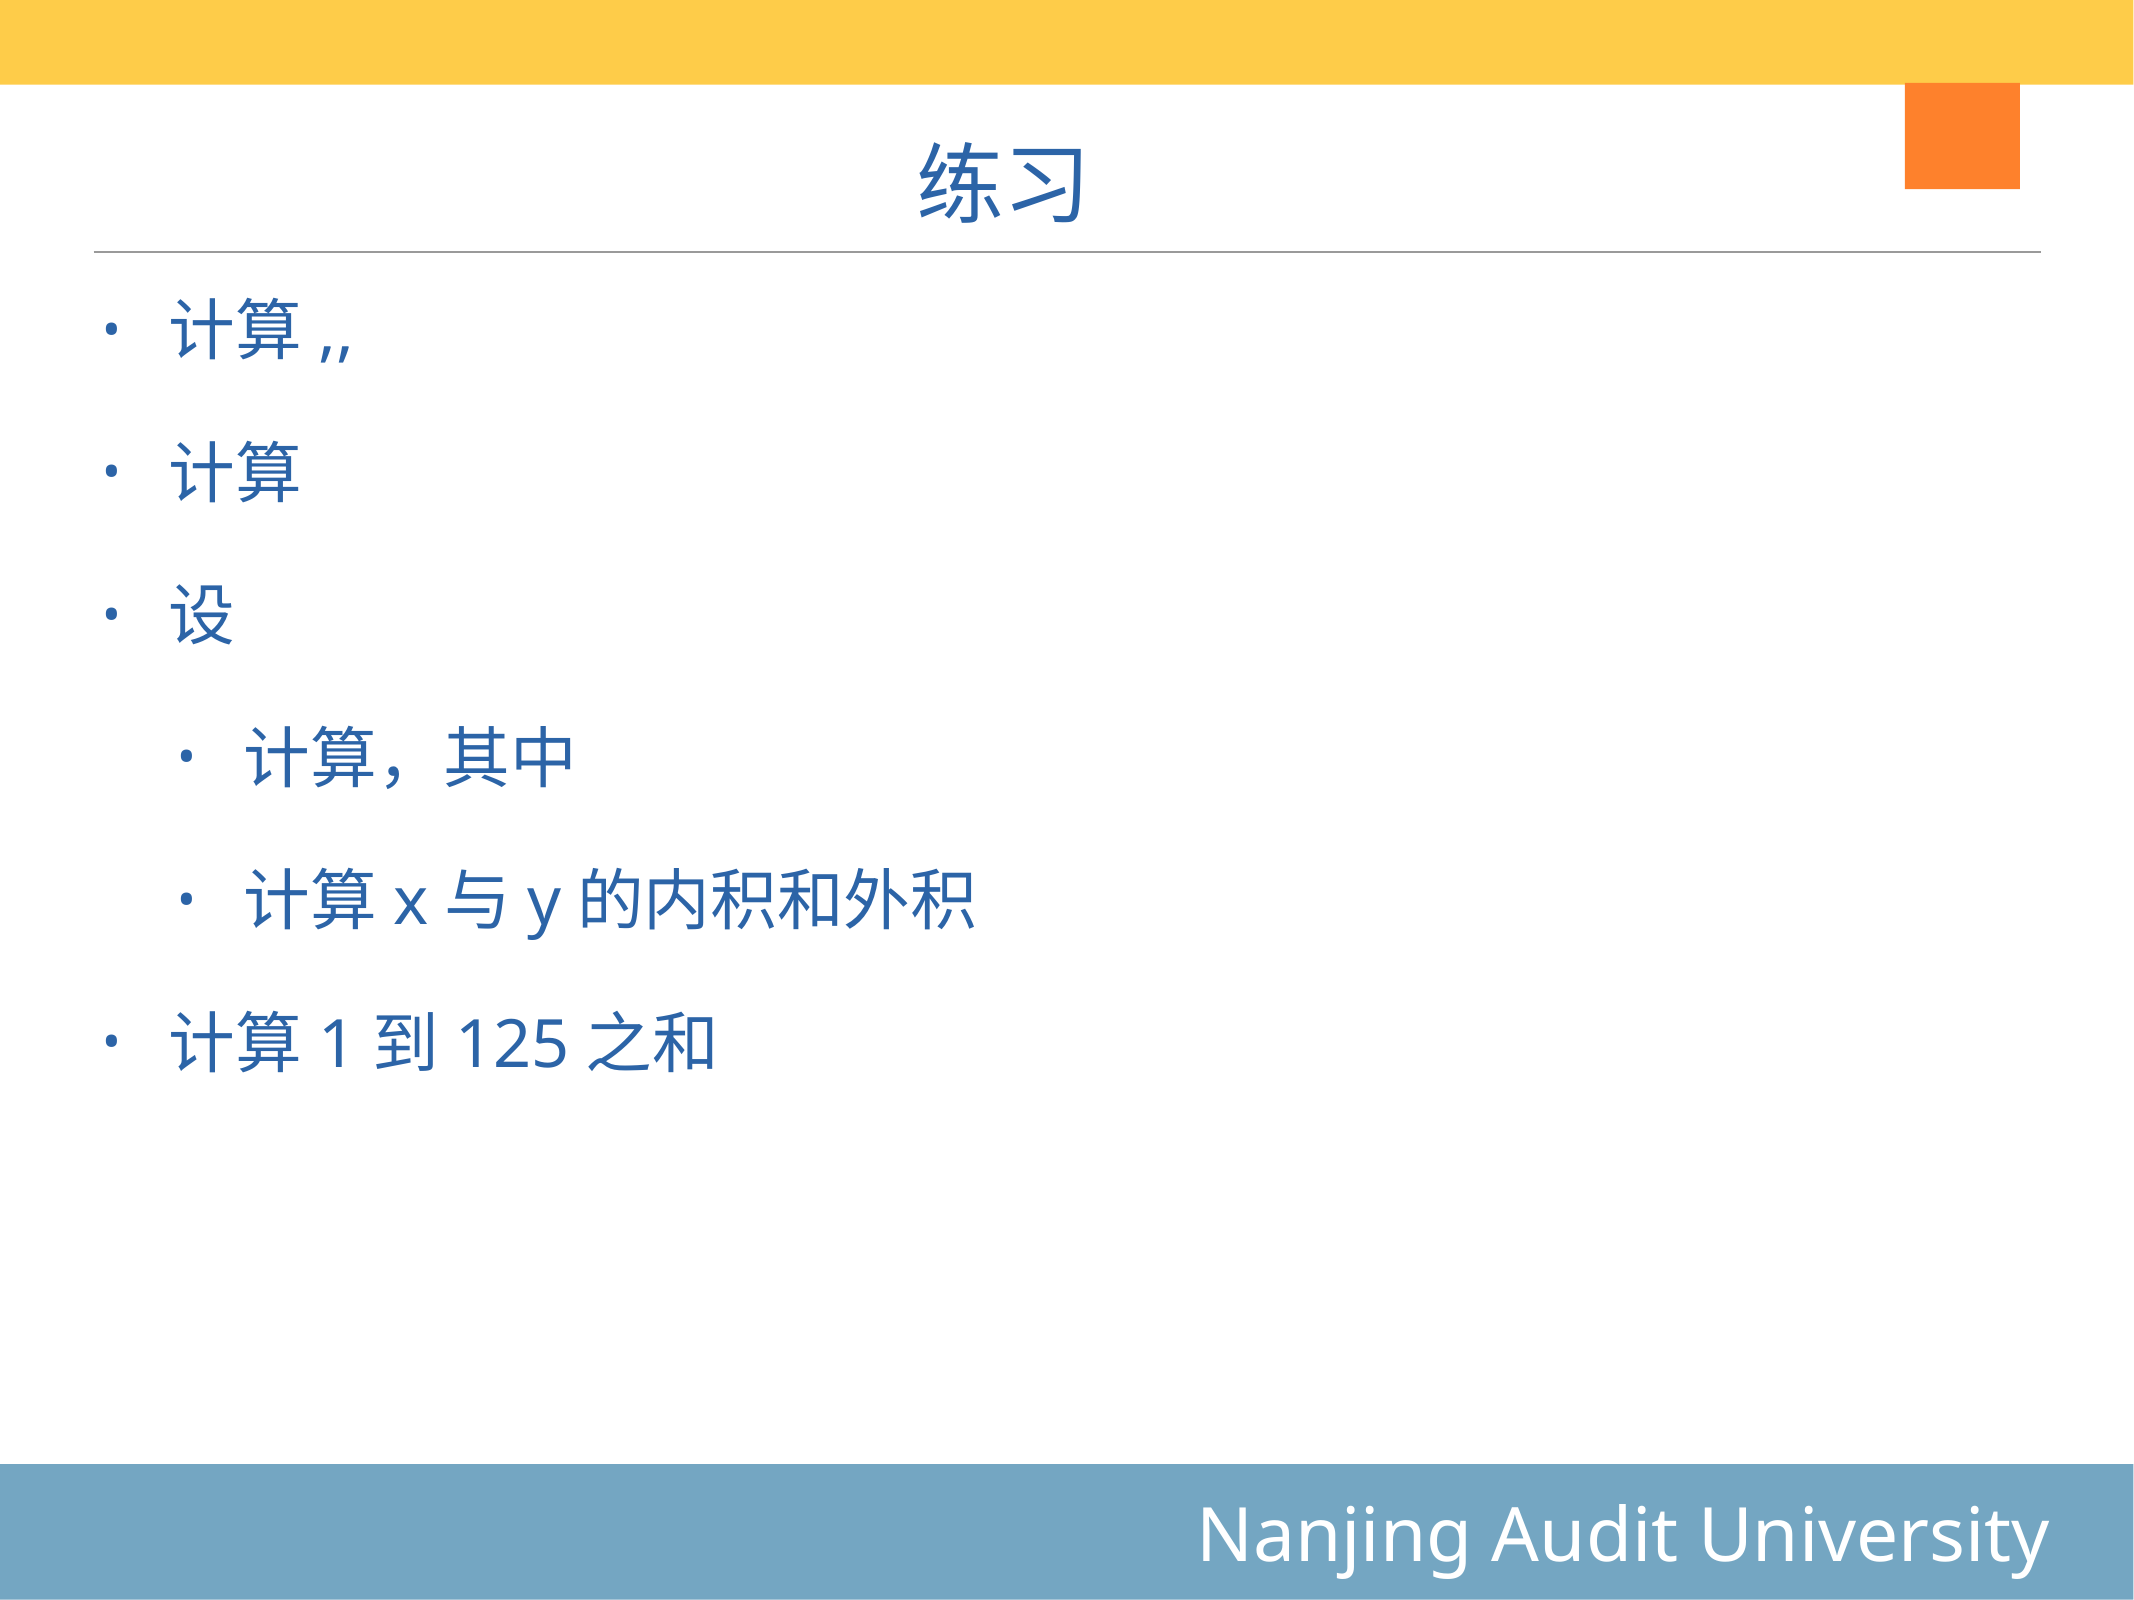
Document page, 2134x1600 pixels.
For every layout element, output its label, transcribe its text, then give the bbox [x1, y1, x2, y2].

title 练习 [124, 92, 1884, 244]
